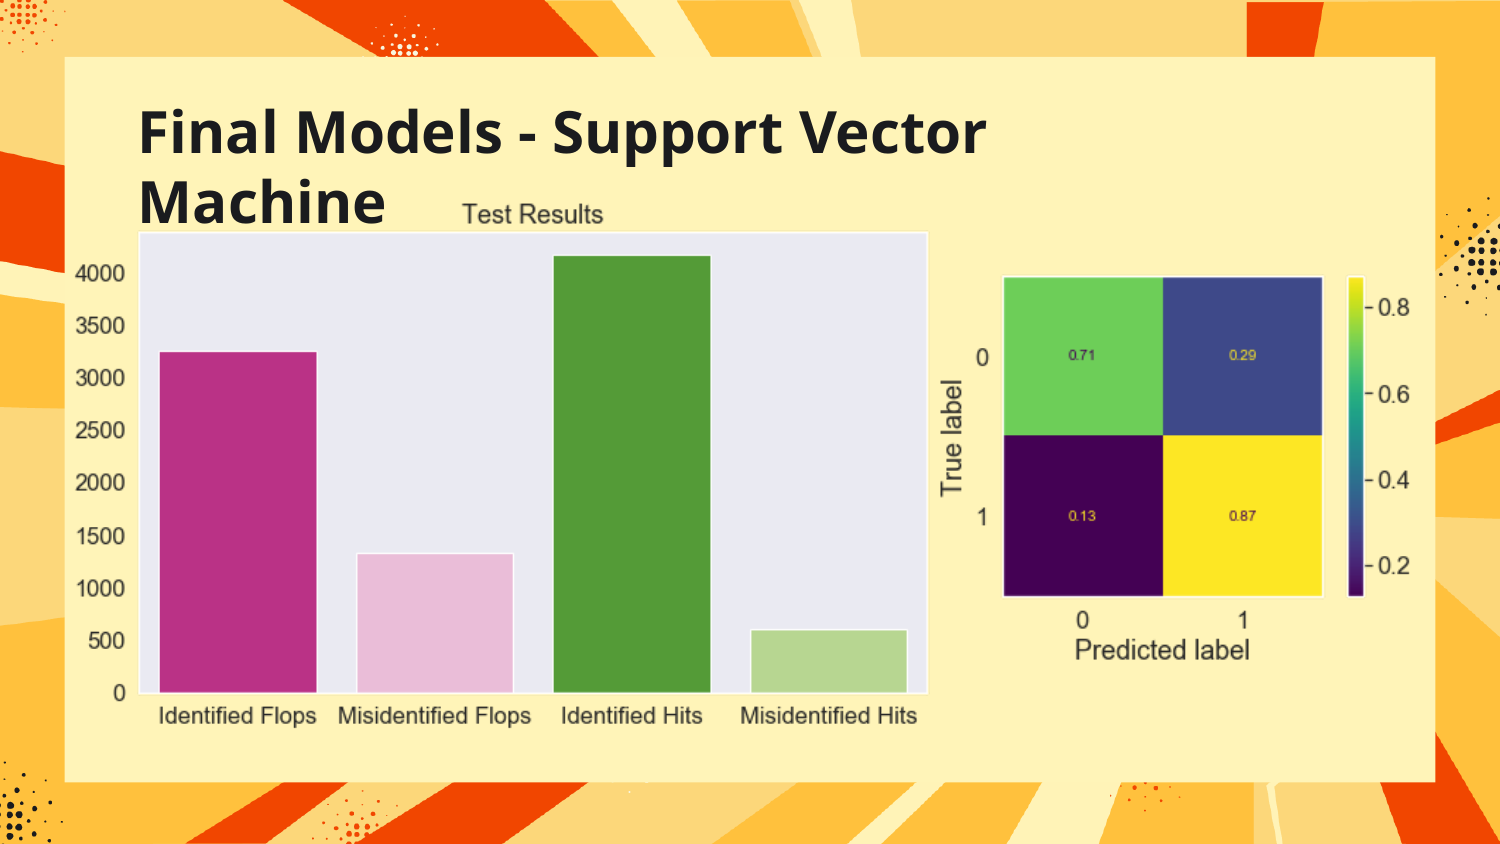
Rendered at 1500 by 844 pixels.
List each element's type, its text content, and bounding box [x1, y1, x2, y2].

title Final Models - Support Vector Machine [123, 79, 1010, 204]
picture [0, 0, 1500, 844]
